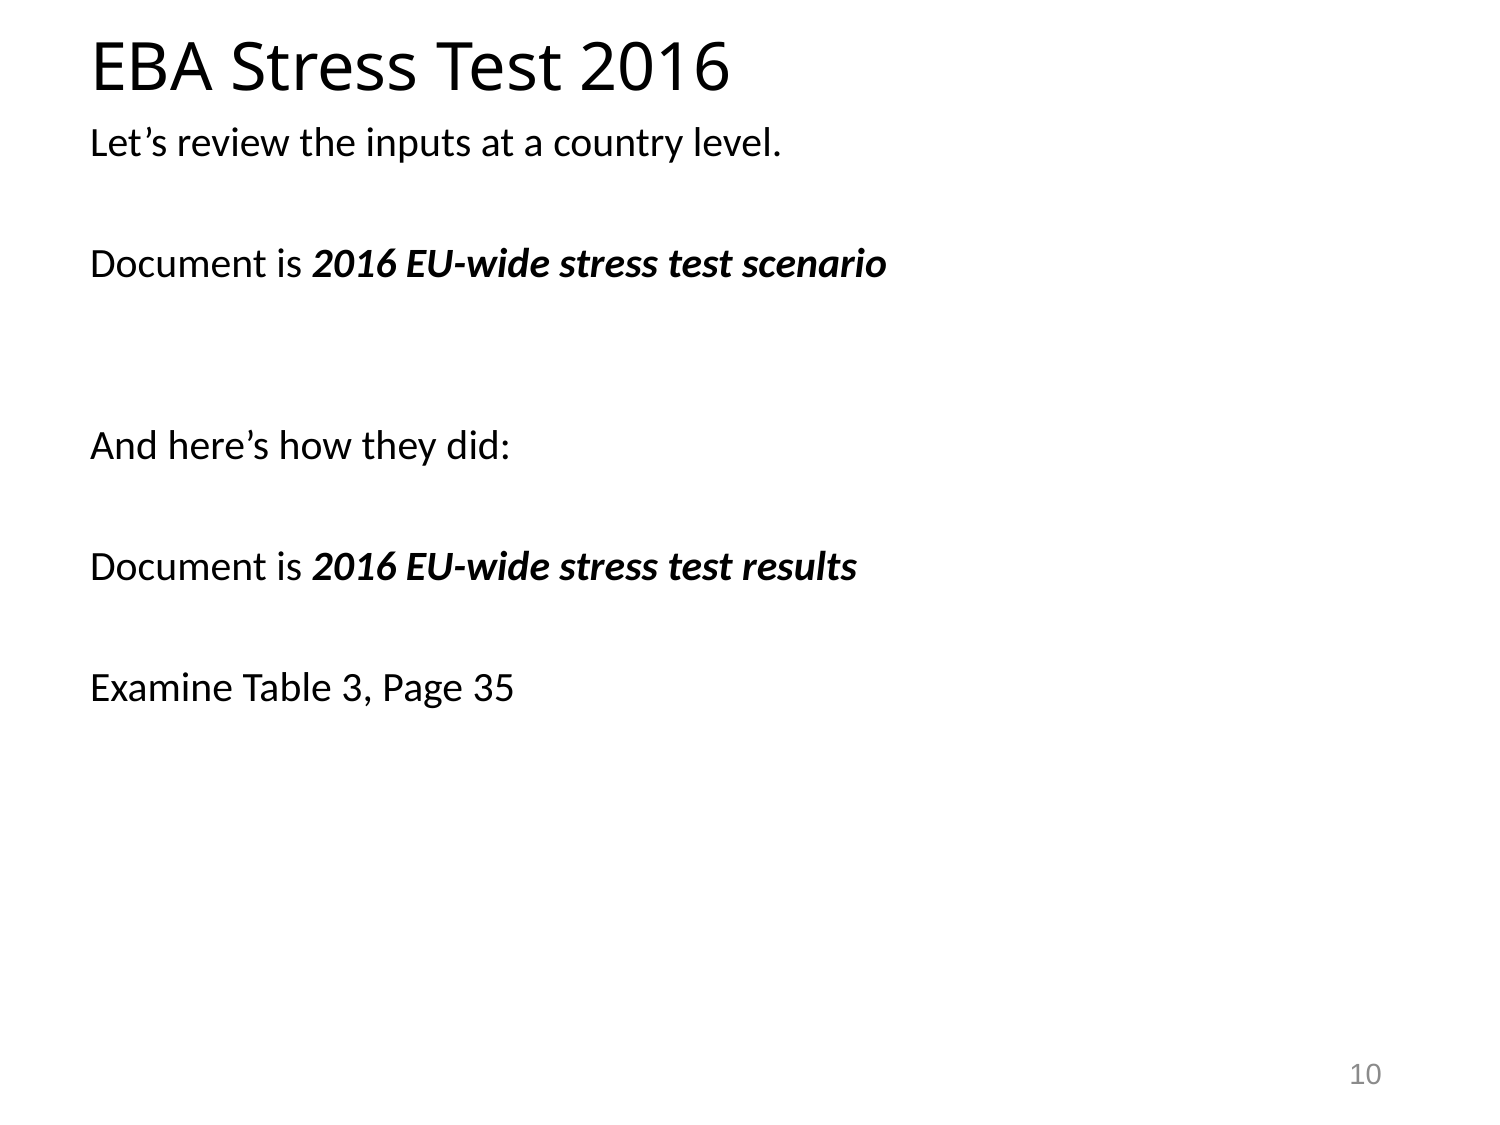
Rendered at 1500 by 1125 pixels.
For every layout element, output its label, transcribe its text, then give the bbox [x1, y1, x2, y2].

title EBA Stress Test 2016 [75, 24, 1425, 112]
list Let’s review the inputs at a country level. Document is 2016 EU-wide stress test scenario And here’s how they did: Document is 2016 EU-wide stress test results Examine Table 3, Page 35 [75, 112, 1450, 1043]
slide_number 10 [1059, 1042, 1397, 1103]
